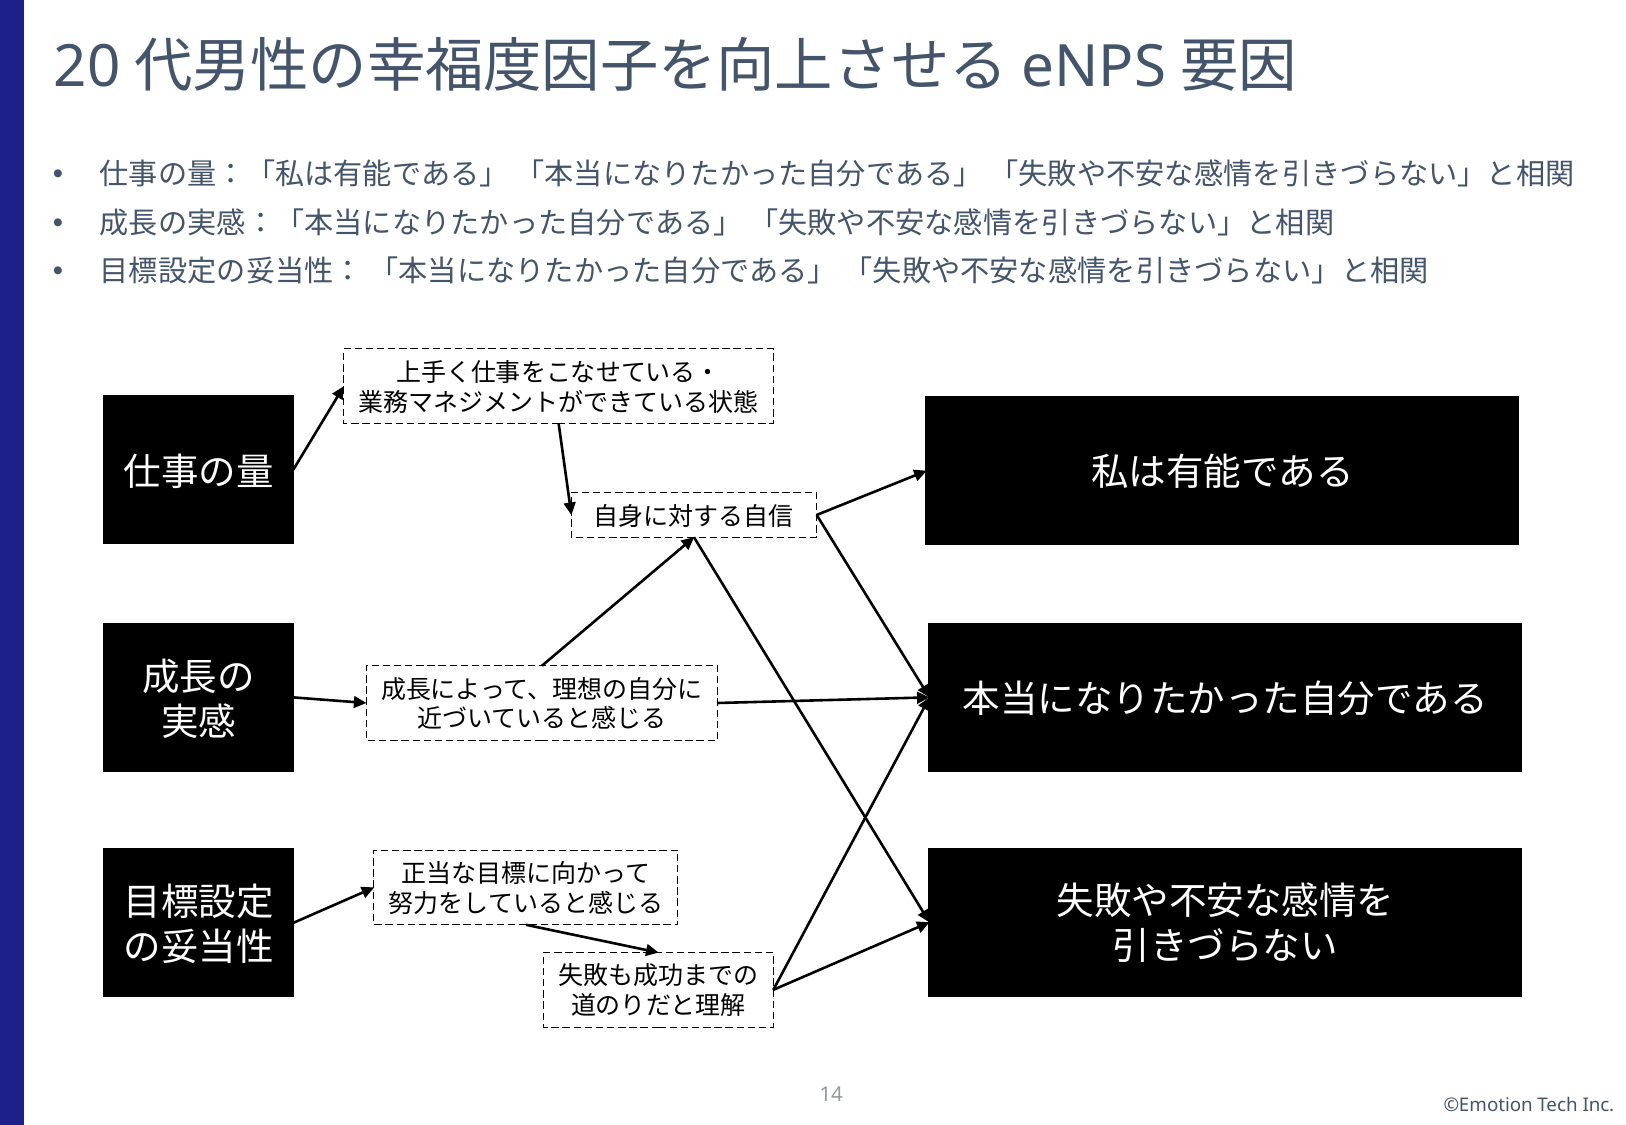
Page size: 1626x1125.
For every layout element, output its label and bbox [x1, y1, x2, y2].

text_box [103, 623, 363, 772]
text_box [103, 348, 1522, 1028]
list [37, 128, 1610, 319]
slide_number [694, 1065, 969, 1125]
title [38, 7, 1522, 128]
text_box [103, 386, 342, 544]
